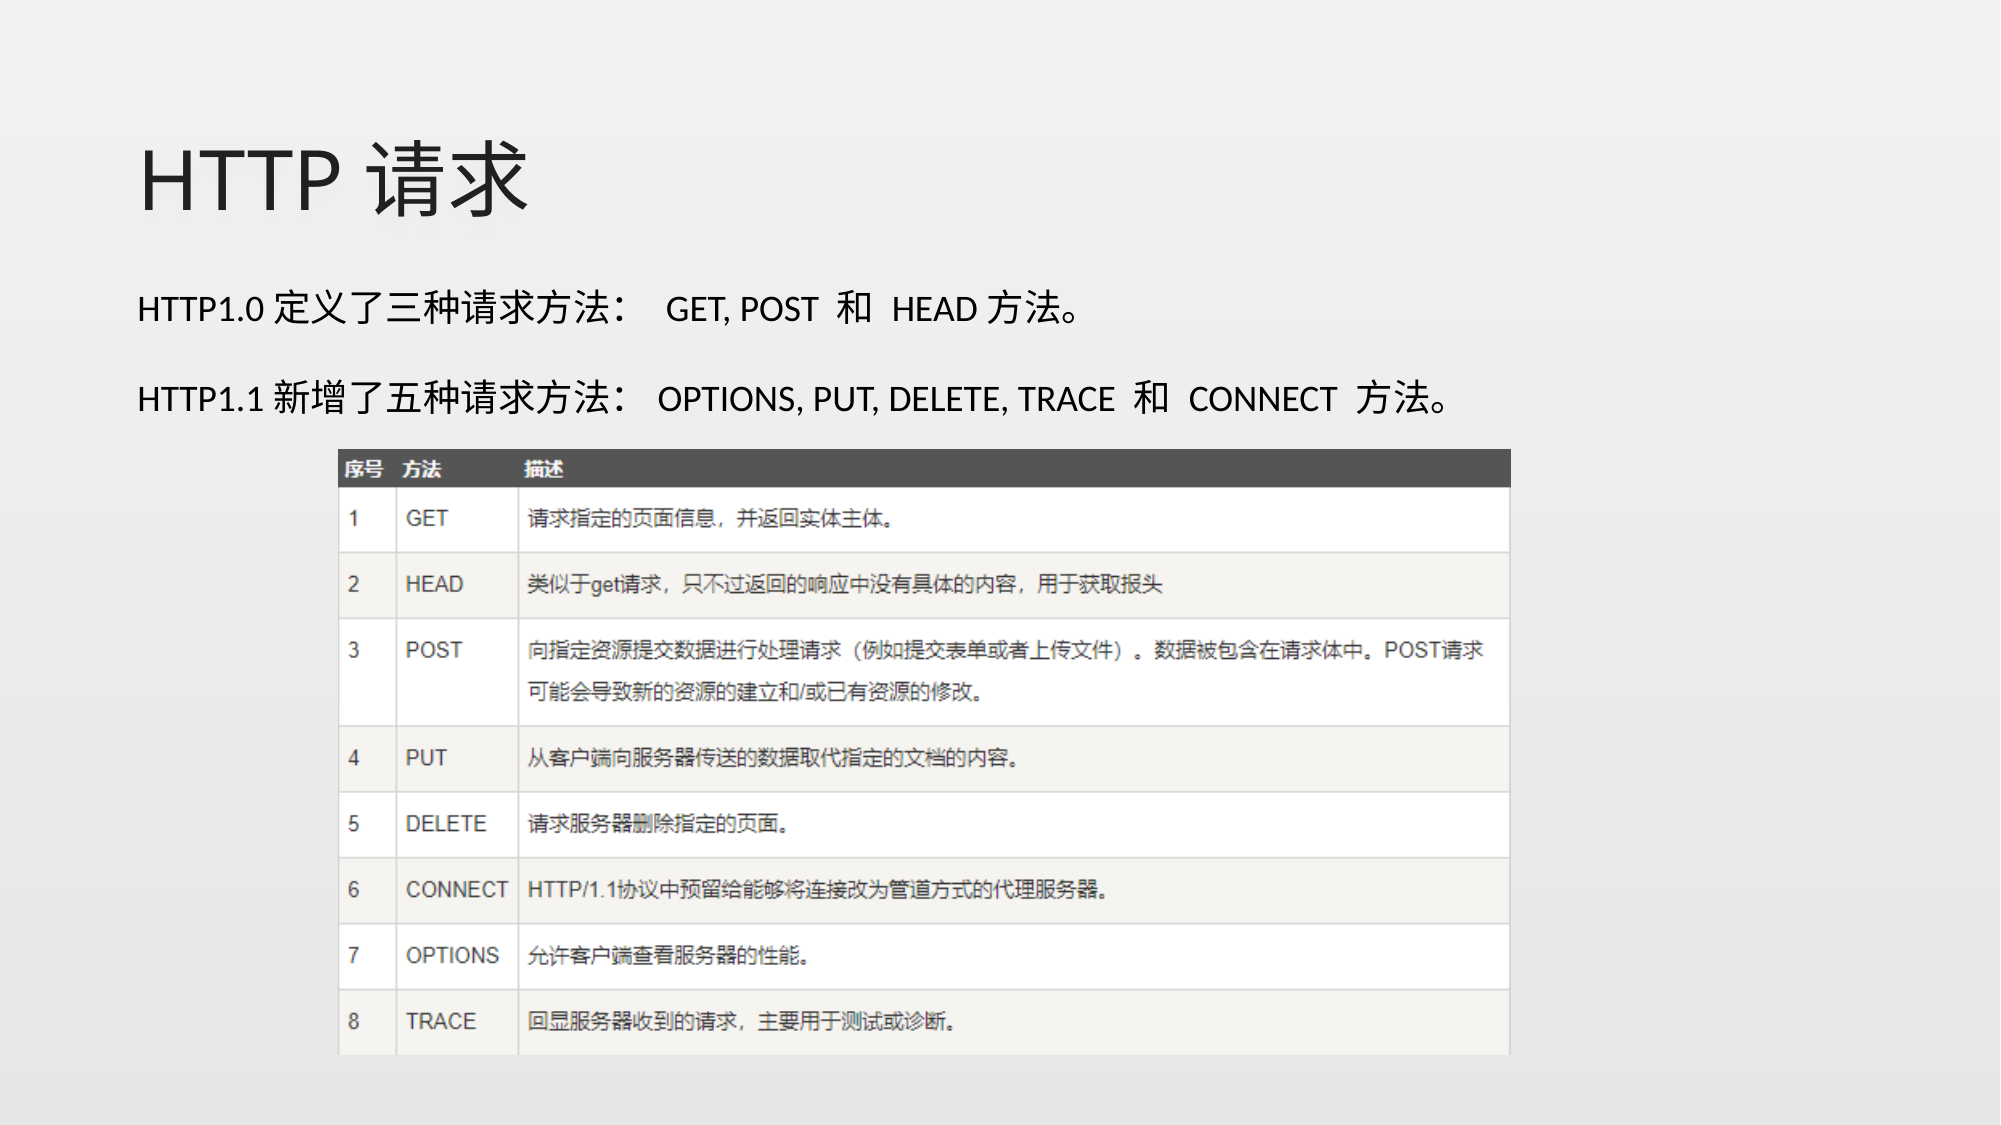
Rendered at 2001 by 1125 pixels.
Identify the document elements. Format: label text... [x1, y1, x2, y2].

text_box HTTP1.0定义了三种请求方法： GET, POST 和 HEAD方法。 HTTP1.1新增了五种请求方法：OPTIONS, PUT, DELETE, TRACE 和 CONNECT 方法。 [122, 276, 1498, 427]
picture [338, 449, 1511, 1055]
title HTTP请求 [122, 76, 570, 236]
